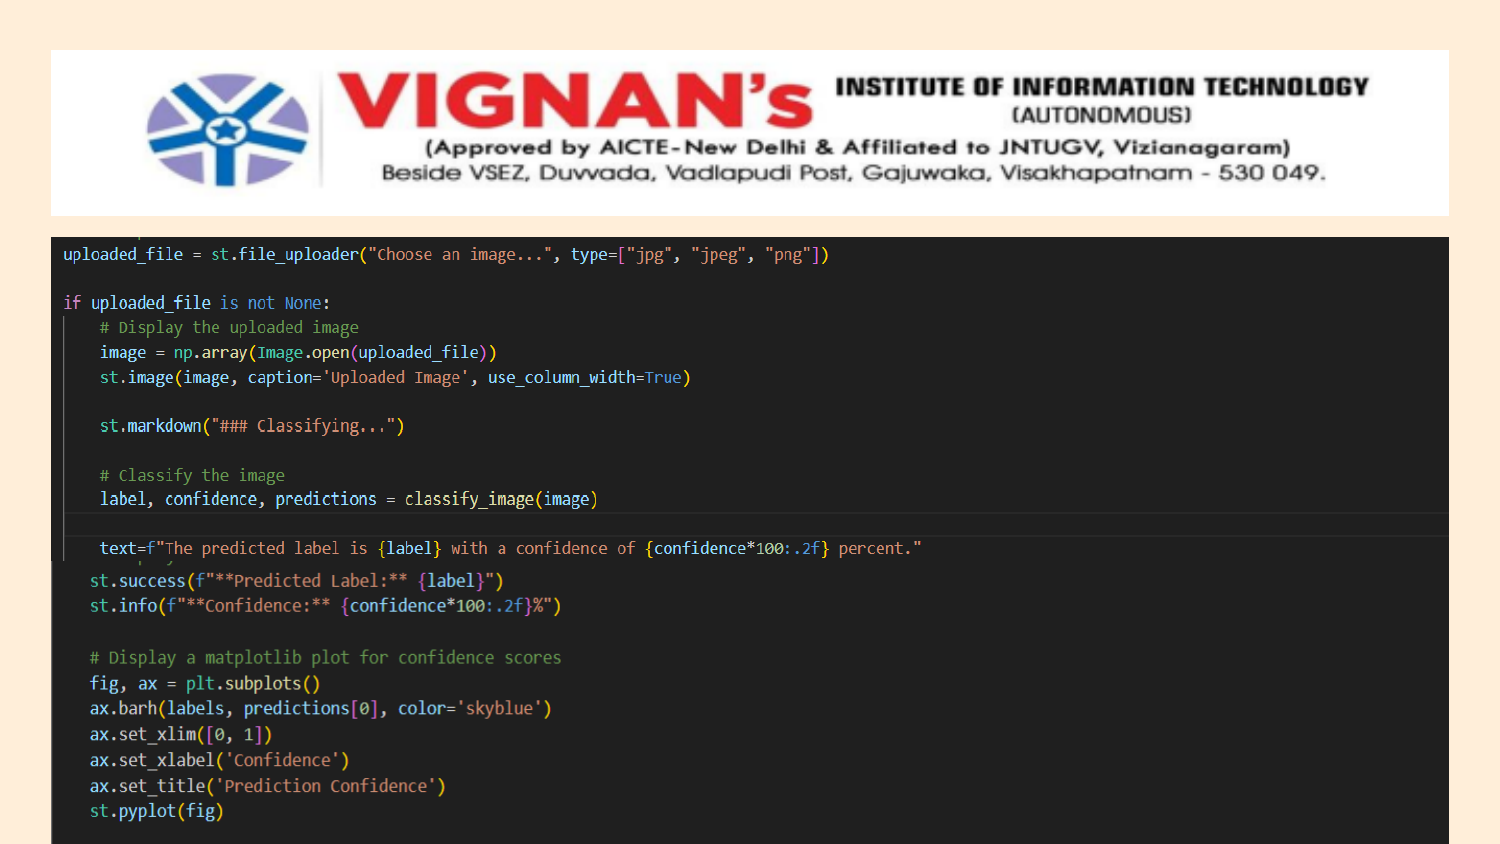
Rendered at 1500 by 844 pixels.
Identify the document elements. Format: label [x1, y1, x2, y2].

picture [50, 49, 1450, 216]
picture [50, 237, 1450, 844]
